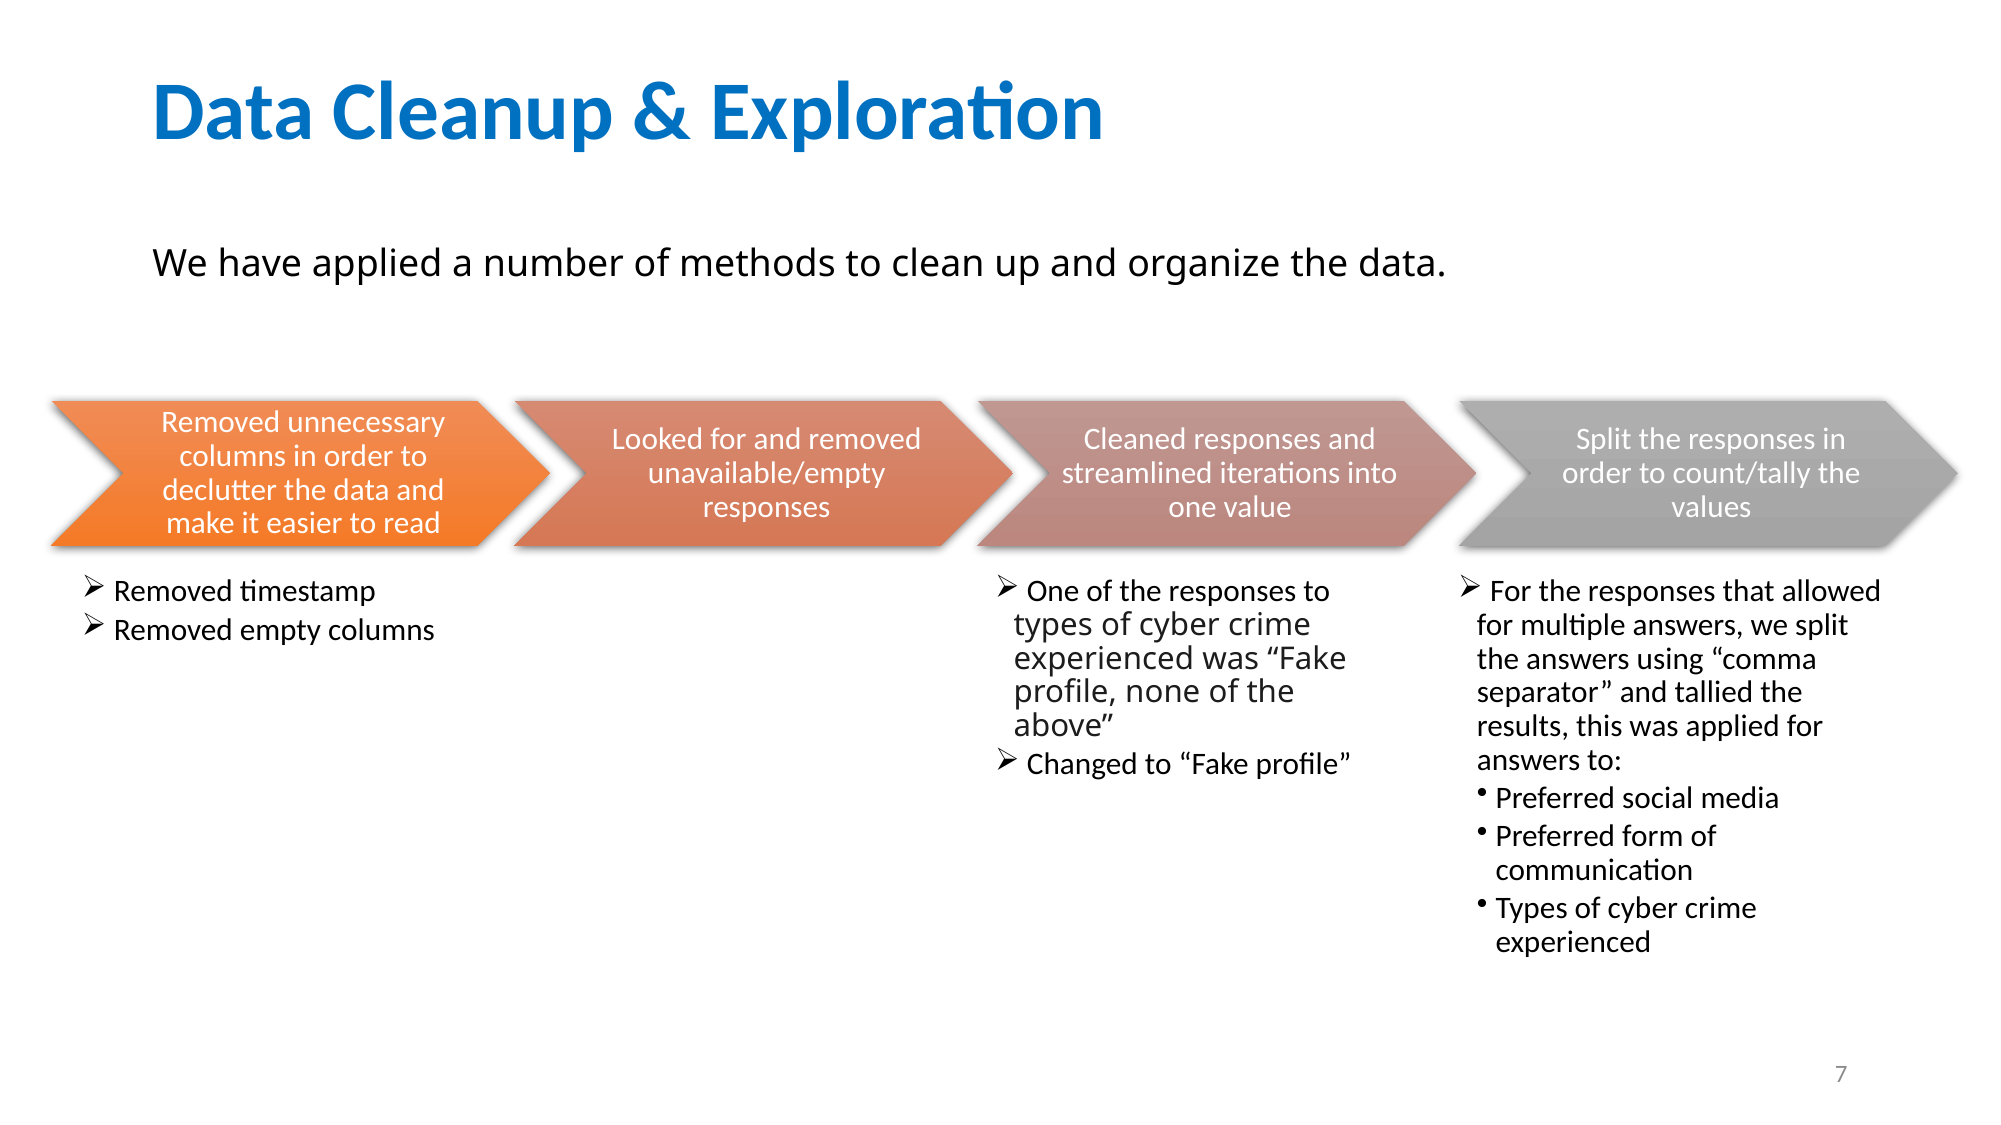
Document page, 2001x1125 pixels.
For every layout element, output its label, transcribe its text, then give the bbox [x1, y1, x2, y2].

text_box We have applied a number of methods to clean up and organize the data. [137, 232, 1863, 336]
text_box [49, 336, 1959, 1036]
title Data Cleanup & Exploration [137, 59, 1863, 232]
slide_number 7 [1412, 1042, 1863, 1103]
